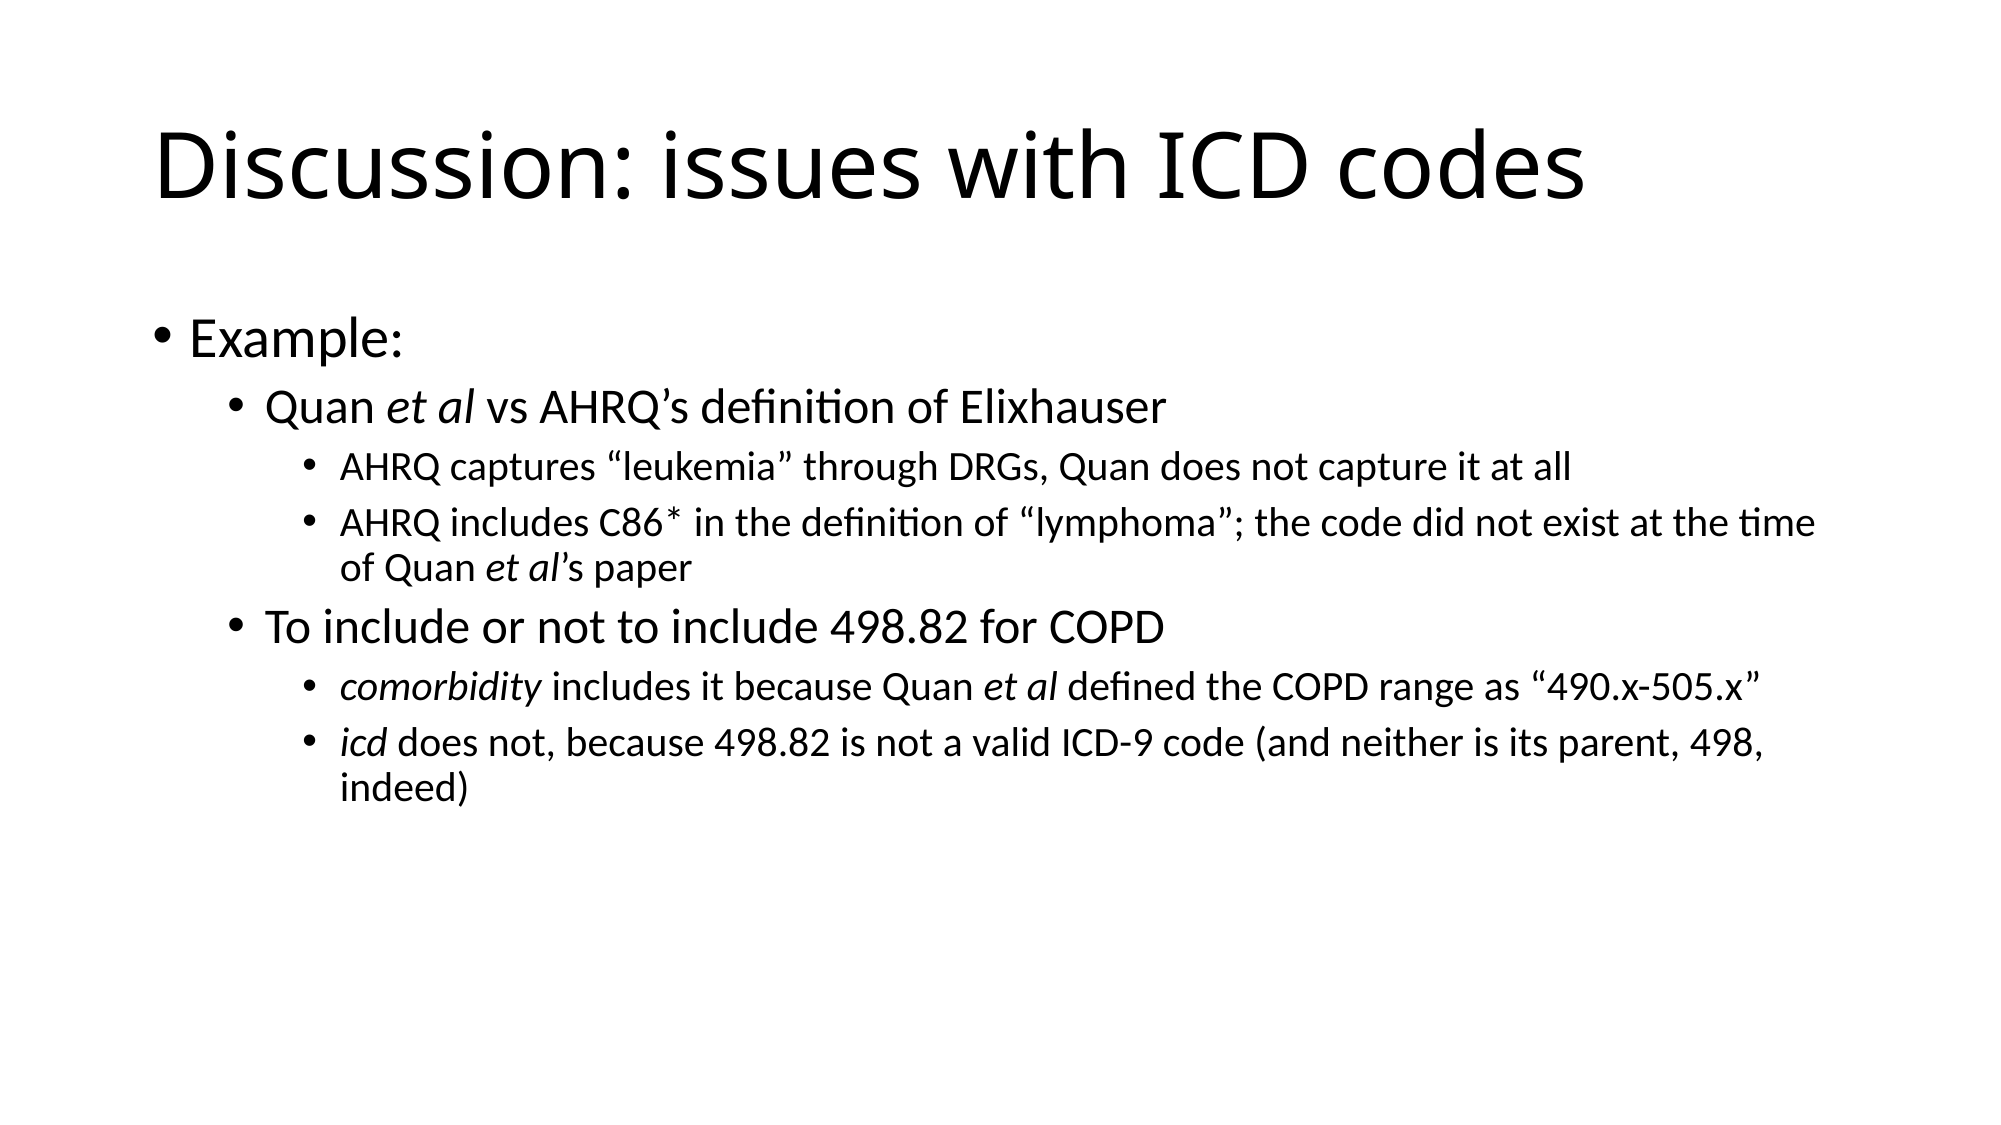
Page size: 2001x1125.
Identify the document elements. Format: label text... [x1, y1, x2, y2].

title Discussion: issues with ICD codes [137, 59, 1863, 278]
list Example: Quan et al vs AHRQ’s definition of Elixhauser AHRQ captures “leukemia” through DRGs, Quan does not capture it at all AHRQ includes C86* in the definition of “lymphoma”; the code did not exist at the time of Quan et al’s paper To include or not to include 498.82 for COPD comorbidity includes it because Quan et al defined the COPD range as “490.x-505.x” icd does not, because 498.82 is not a valid ICD-9 code (and neither is its parent, 498, indeed) [137, 299, 1863, 1014]
